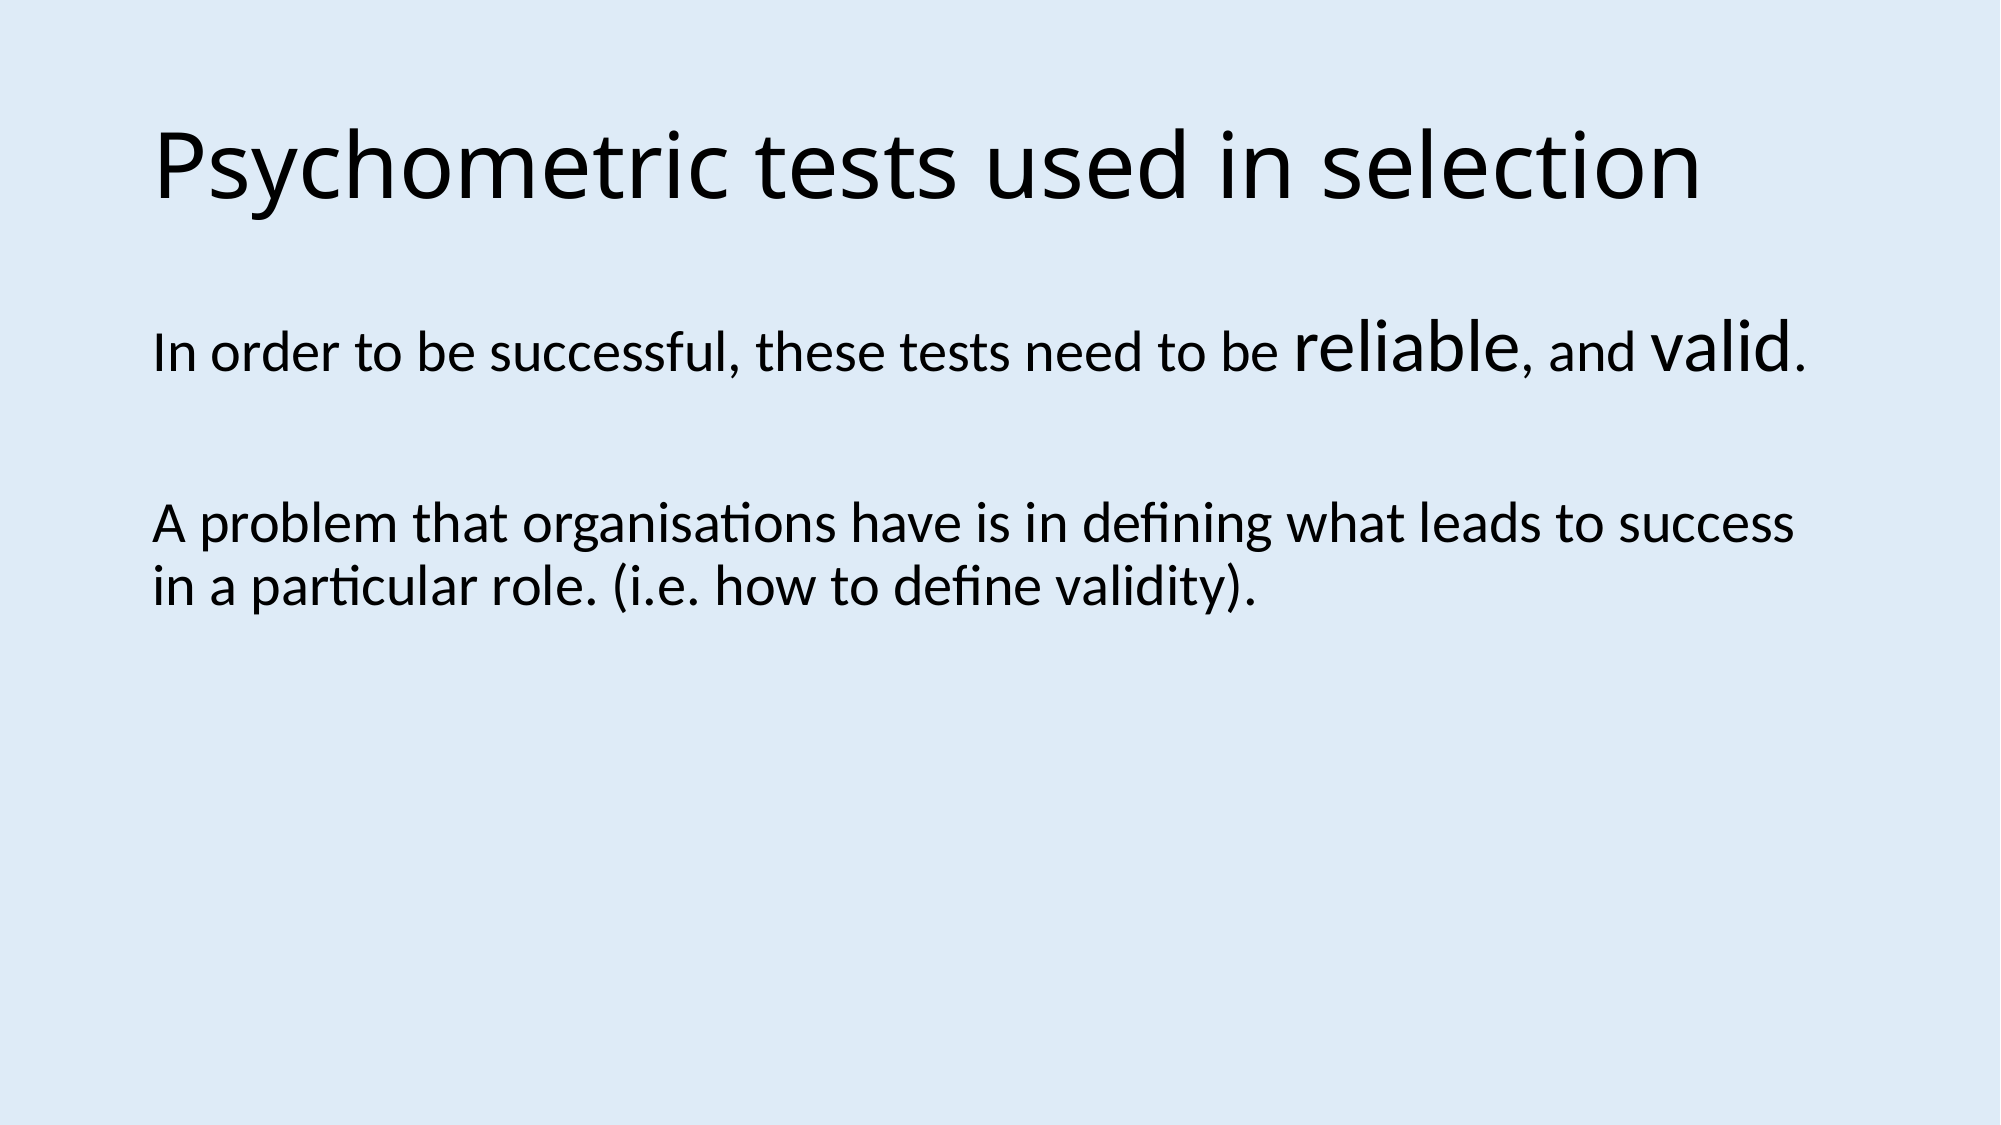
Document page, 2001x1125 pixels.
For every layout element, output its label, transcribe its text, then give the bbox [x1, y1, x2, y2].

list In order to be successful, these tests need to be reliable, and valid. A problem that organisations have is in defining what leads to success in a particular role. (i.e. how to define validity). [137, 299, 1863, 1014]
title Psychometric tests used in selection [137, 59, 1863, 278]
